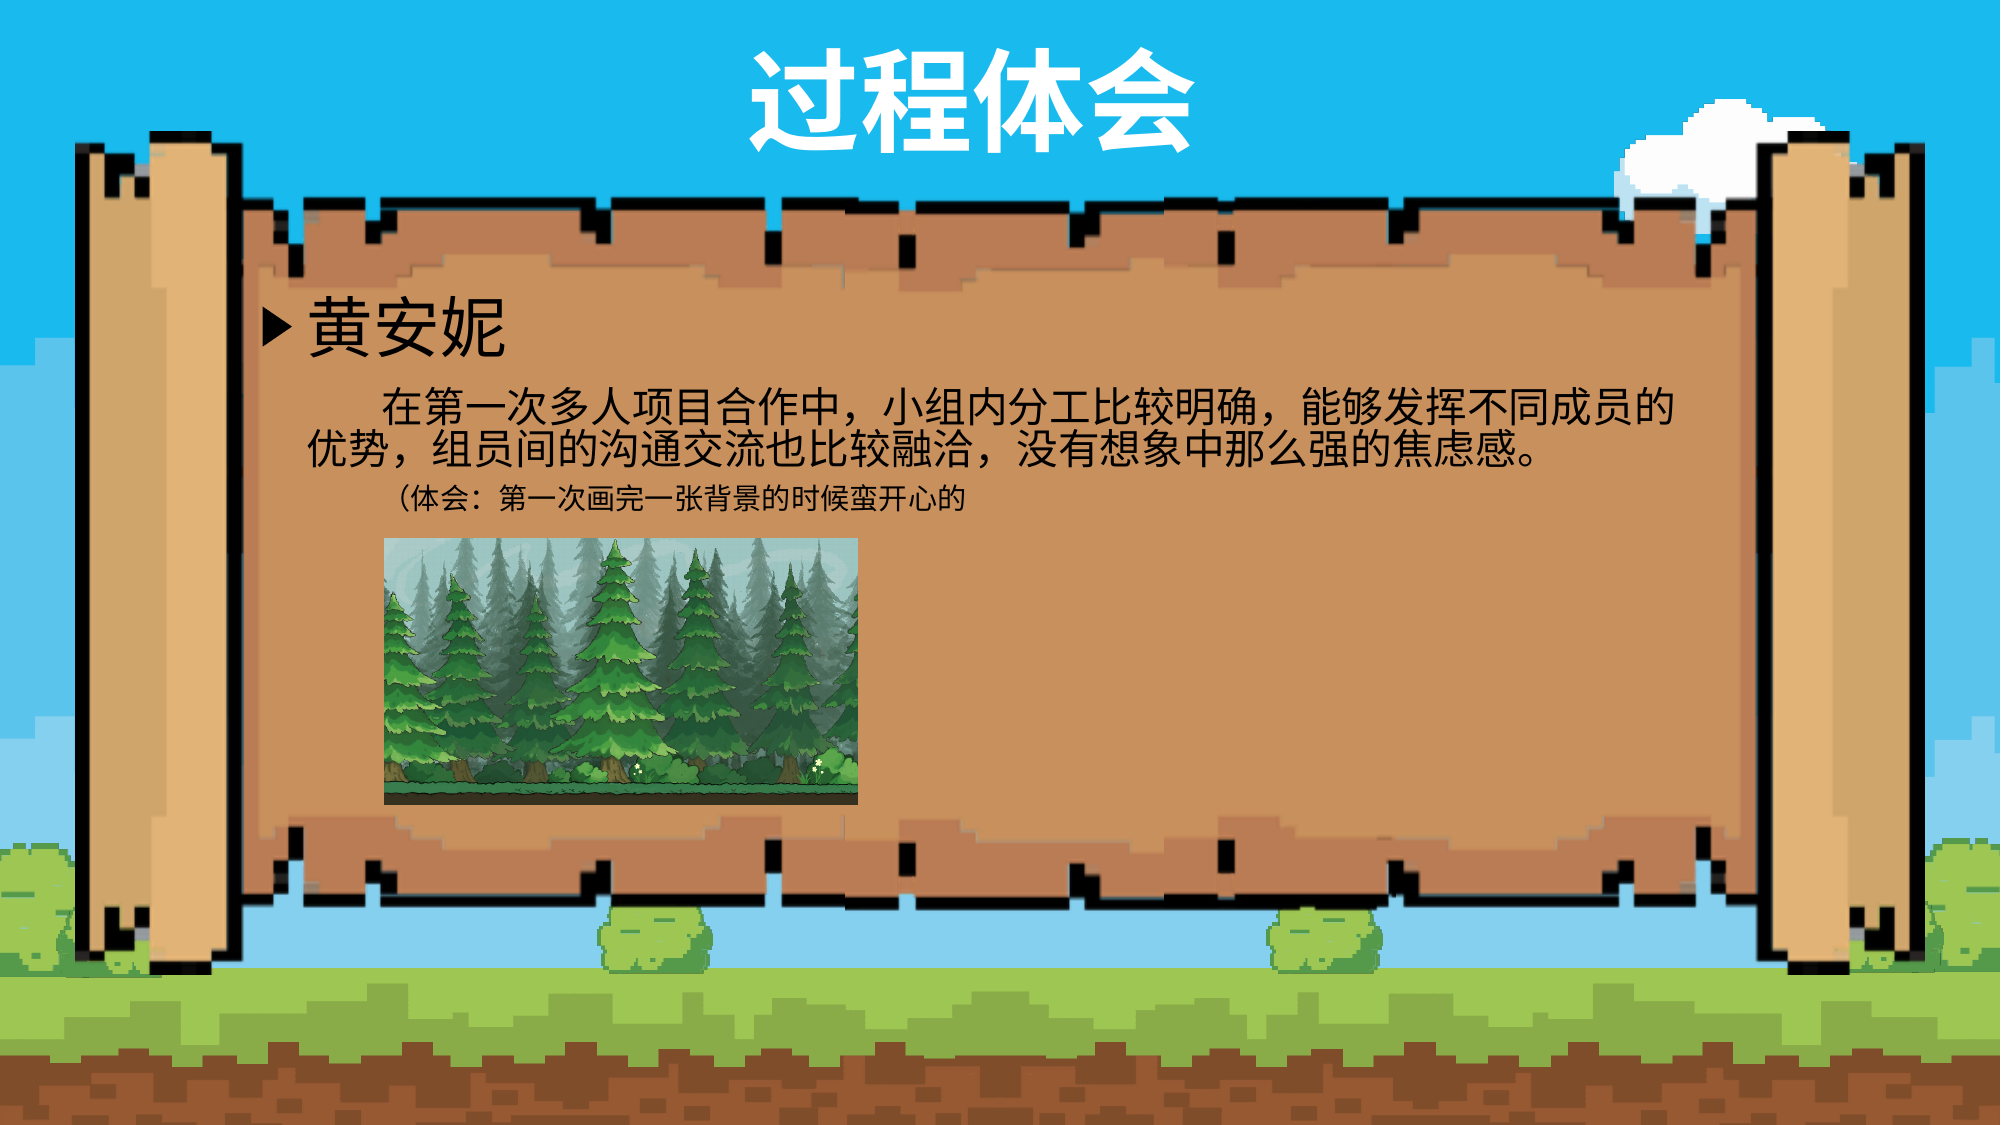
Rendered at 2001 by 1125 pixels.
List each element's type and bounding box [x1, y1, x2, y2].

text_box [75, 131, 1925, 978]
text_box [1925, 838, 2000, 973]
picture [1614, 100, 1878, 131]
text_box [0, 0, 2000, 843]
text_box [262, 278, 1715, 524]
text_box [0, 843, 75, 978]
picture [384, 538, 858, 805]
text_box [0, 973, 2000, 1125]
